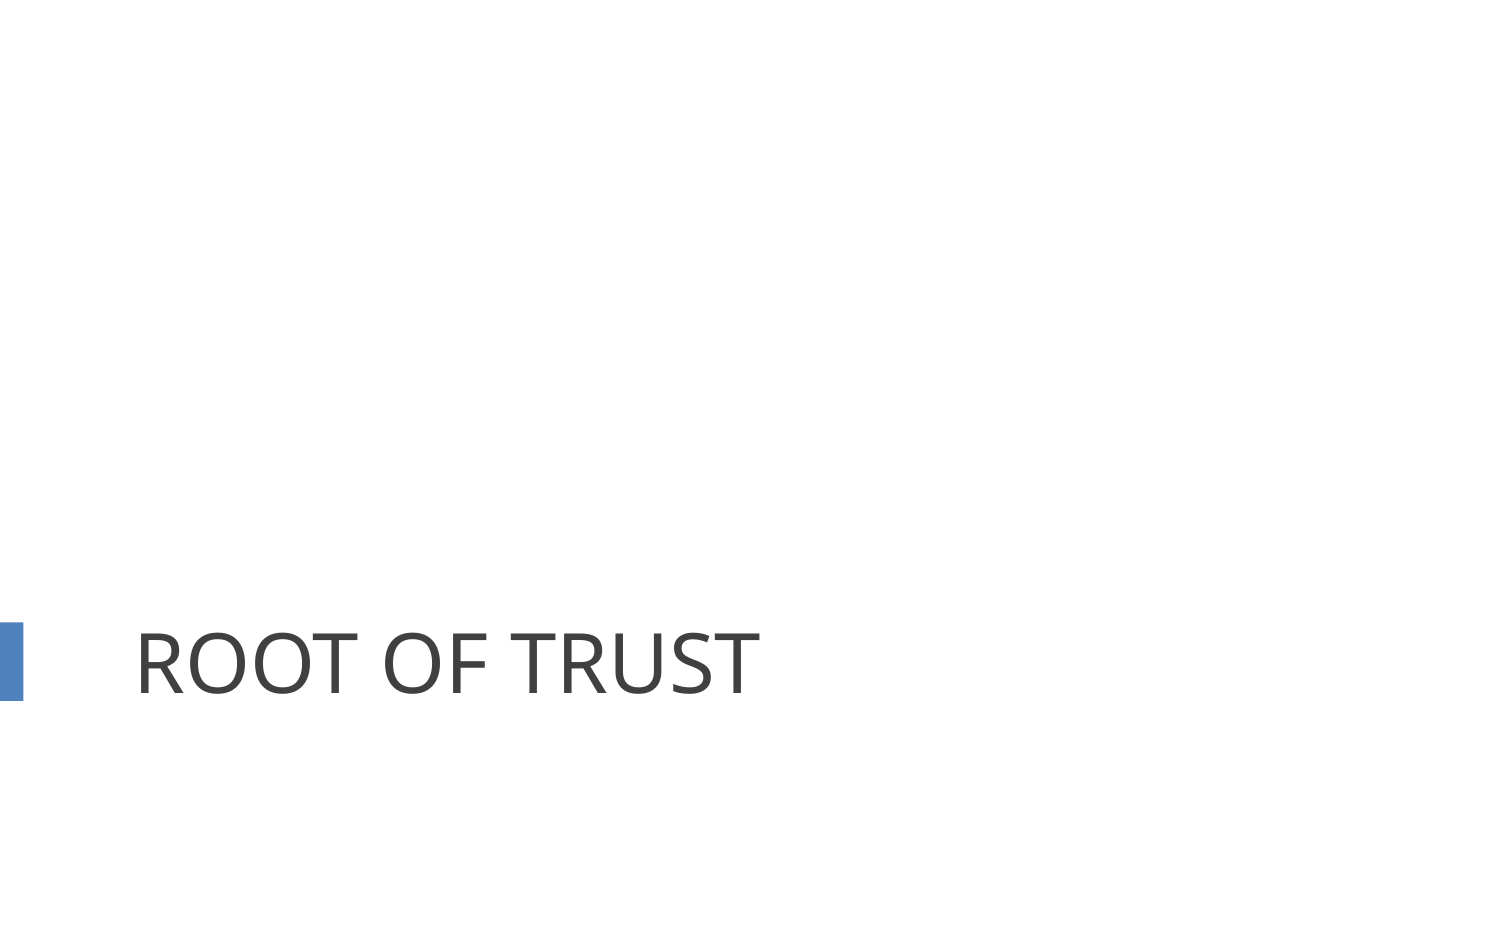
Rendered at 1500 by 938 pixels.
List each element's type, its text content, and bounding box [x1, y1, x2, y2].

title Root of Trust [118, 602, 1394, 789]
